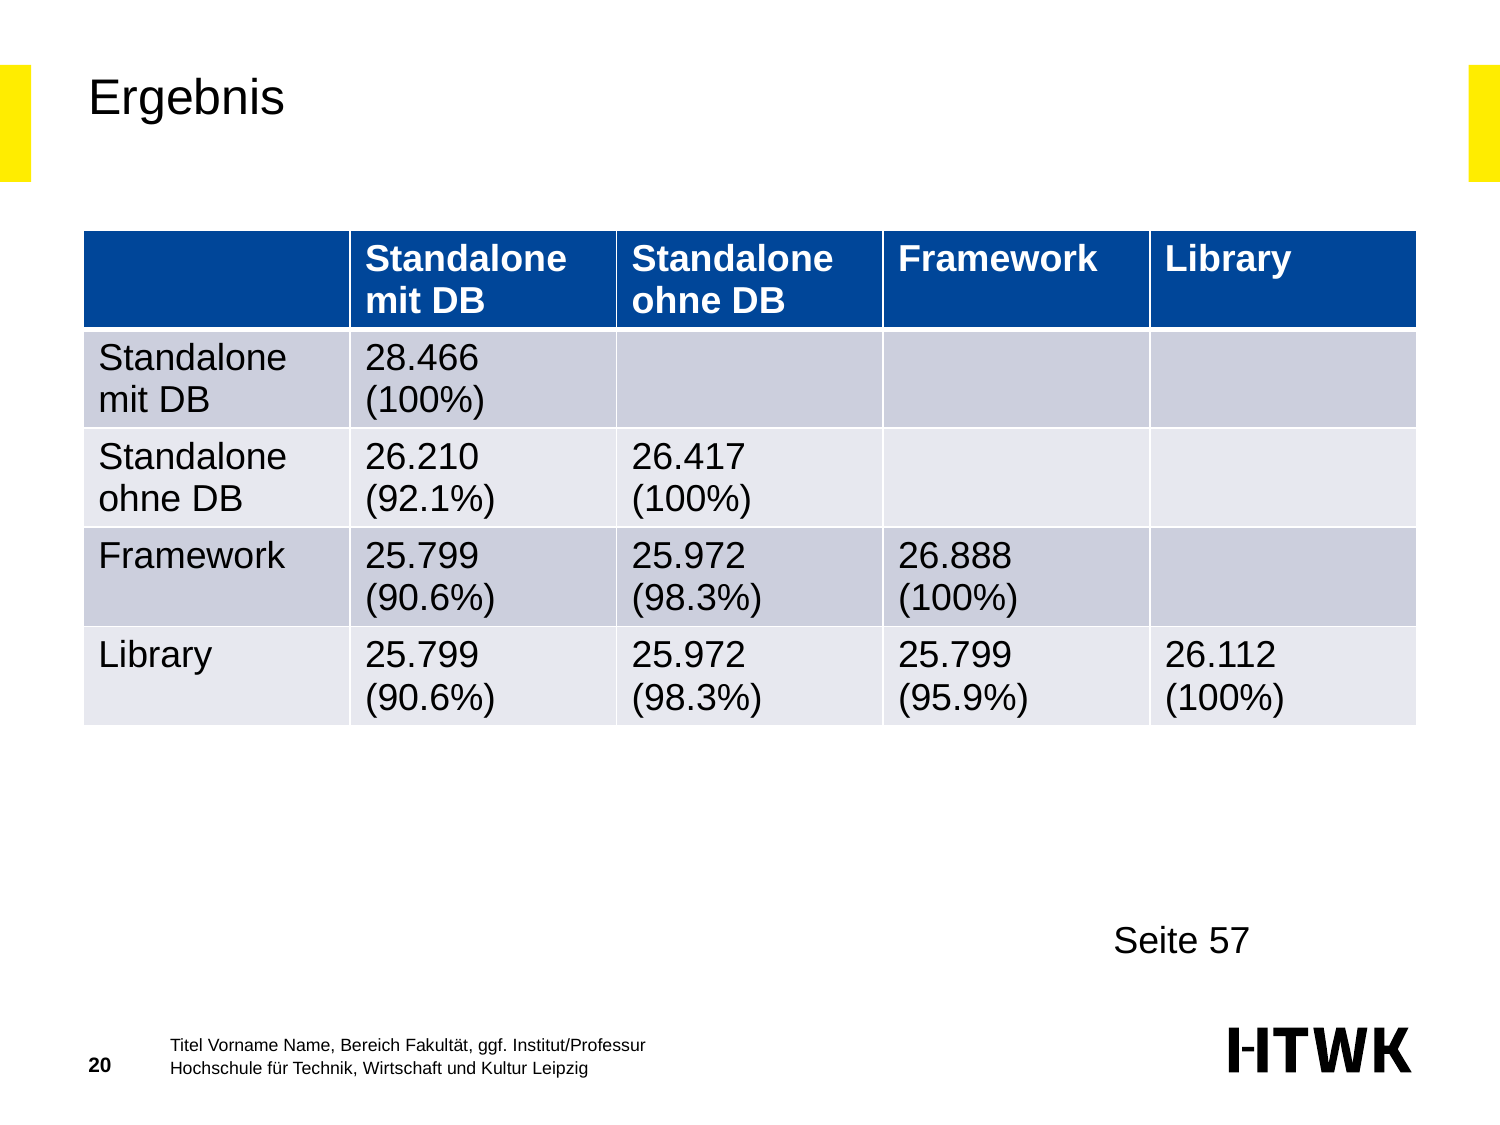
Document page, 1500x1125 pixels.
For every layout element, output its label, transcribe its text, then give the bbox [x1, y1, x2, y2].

table_cell 26.112 (100%) [1151, 627, 1416, 725]
table_header [84, 231, 349, 327]
title Ergebnis [88, 59, 1412, 177]
table_cell [884, 332, 1149, 427]
slide_number 20 [88, 1018, 149, 1078]
table_cell 25.972 (98.3%) [617, 627, 882, 725]
table_cell Standalone ohne DB [84, 429, 349, 526]
table_cell Library [84, 627, 349, 725]
text_box Seite 57 [1098, 908, 1500, 969]
table_cell [1151, 332, 1416, 427]
table_cell 28.466 (100%) [351, 332, 616, 427]
table_cell 26.888 (100%) [884, 528, 1149, 626]
table_header Library [1151, 231, 1416, 327]
table_cell 26.210 (92.1%) [351, 429, 616, 526]
table_cell Framework [84, 528, 349, 626]
table_cell 25.972 (98.3%) [617, 528, 882, 626]
table_cell [884, 429, 1149, 526]
table_header Framework [884, 231, 1149, 327]
table_cell [1151, 528, 1416, 626]
table_header Standalone ohne DB [617, 231, 882, 327]
table_cell Standalone mit DB [84, 332, 349, 427]
table_cell [617, 332, 882, 427]
table_cell 25.799 (95.9%) [884, 627, 1149, 725]
table_cell [1151, 429, 1416, 526]
table_header Standalone mit DB [351, 231, 616, 327]
table_cell 25.799 (90.6%) [351, 528, 616, 626]
table_cell 25.799 (90.6%) [351, 627, 616, 725]
table_cell 26.417 (100%) [617, 429, 882, 526]
footer Titel Vorname Name, Bereich Fakultät, ggf. Institut/Professur [170, 1017, 768, 1055]
